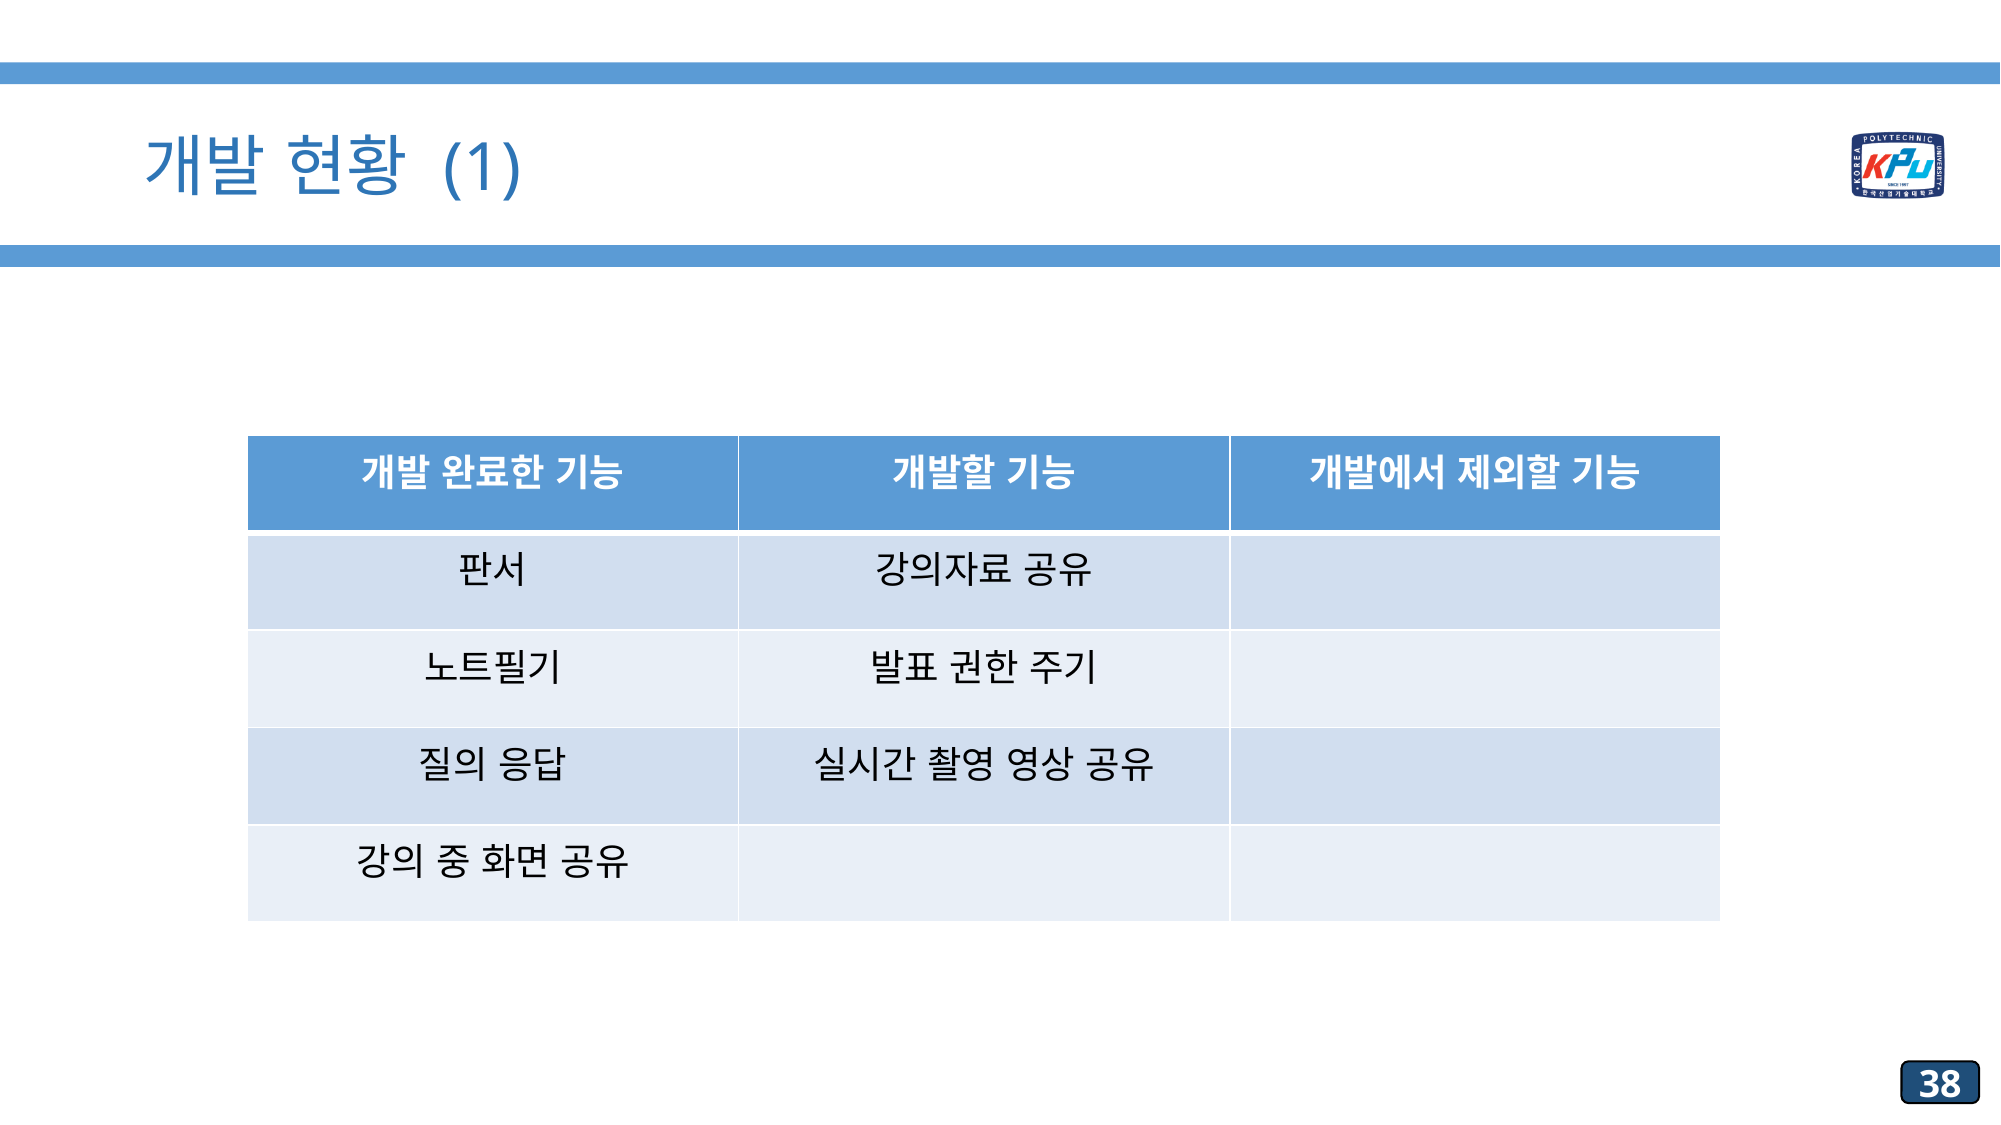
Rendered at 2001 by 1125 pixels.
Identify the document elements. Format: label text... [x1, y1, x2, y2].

table_cell [1231, 728, 1720, 824]
table_header 개발에서 제외할 기능 [1231, 436, 1720, 530]
table_cell [1231, 536, 1720, 629]
text_box 38 [1900, 1060, 1981, 1105]
table_header 개발 완료한 기능 [248, 436, 738, 530]
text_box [0, 62, 2000, 267]
table_cell [739, 826, 1229, 921]
table_cell 강의 중 화면 공유 [248, 826, 738, 921]
table_cell [1231, 631, 1720, 727]
table_cell 질의 응답 [248, 728, 738, 824]
table_cell [1231, 826, 1720, 921]
table_cell 실시간 촬영 영상 공유 [739, 728, 1229, 824]
table_cell 발표 권한 주기 [739, 631, 1229, 727]
table_header 개발할 기능 [739, 436, 1229, 530]
table_cell 강의자료 공유 [739, 536, 1229, 629]
table_cell 노트필기 [248, 631, 738, 727]
table_cell 판서 [248, 536, 738, 629]
